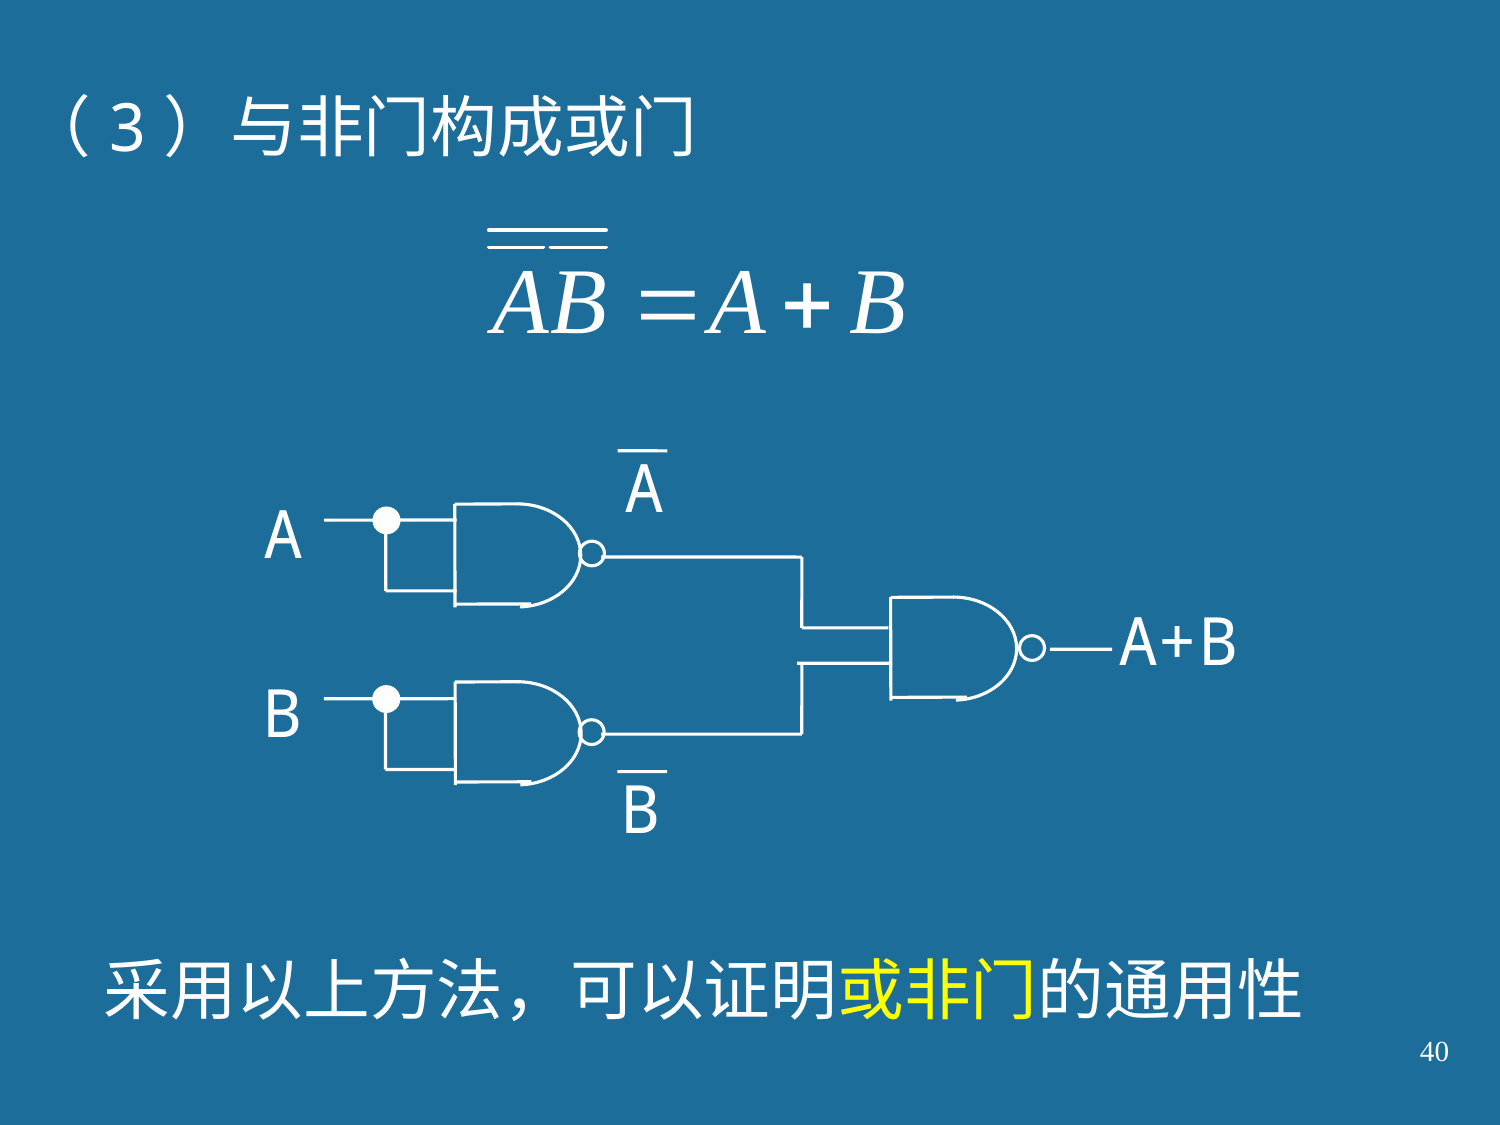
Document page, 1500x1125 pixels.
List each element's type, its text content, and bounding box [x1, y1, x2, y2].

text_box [250, 438, 1244, 855]
text_box （3）与非门构成或门 [10, 77, 713, 173]
text_box 采用以上方法，可以证明或非门的通用性 [88, 940, 1400, 1036]
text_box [473, 207, 916, 345]
slide_number 40 [1151, 1025, 1465, 1100]
